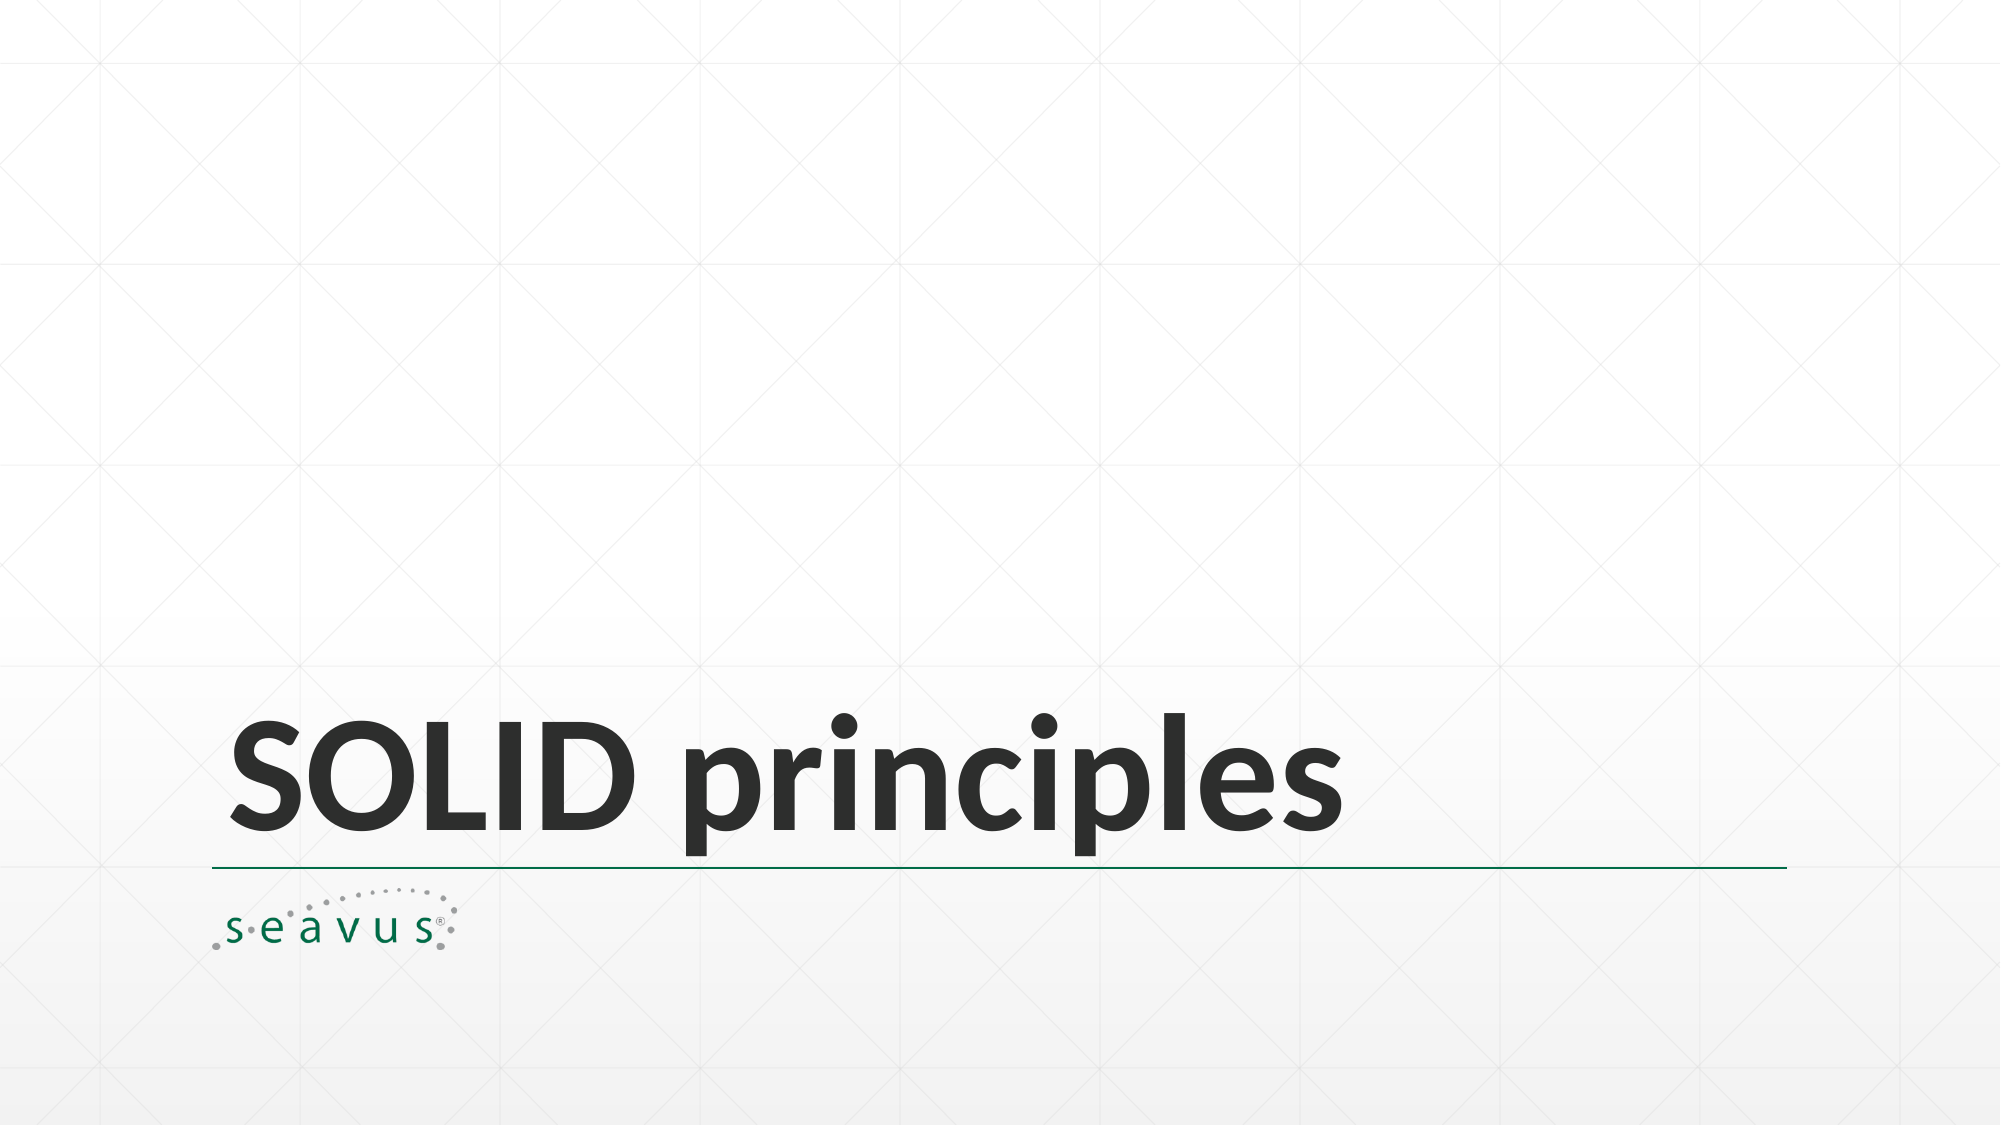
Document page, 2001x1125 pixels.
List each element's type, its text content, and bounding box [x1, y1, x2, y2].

picture [212, 888, 457, 950]
title SOLID principles [212, 313, 1788, 869]
